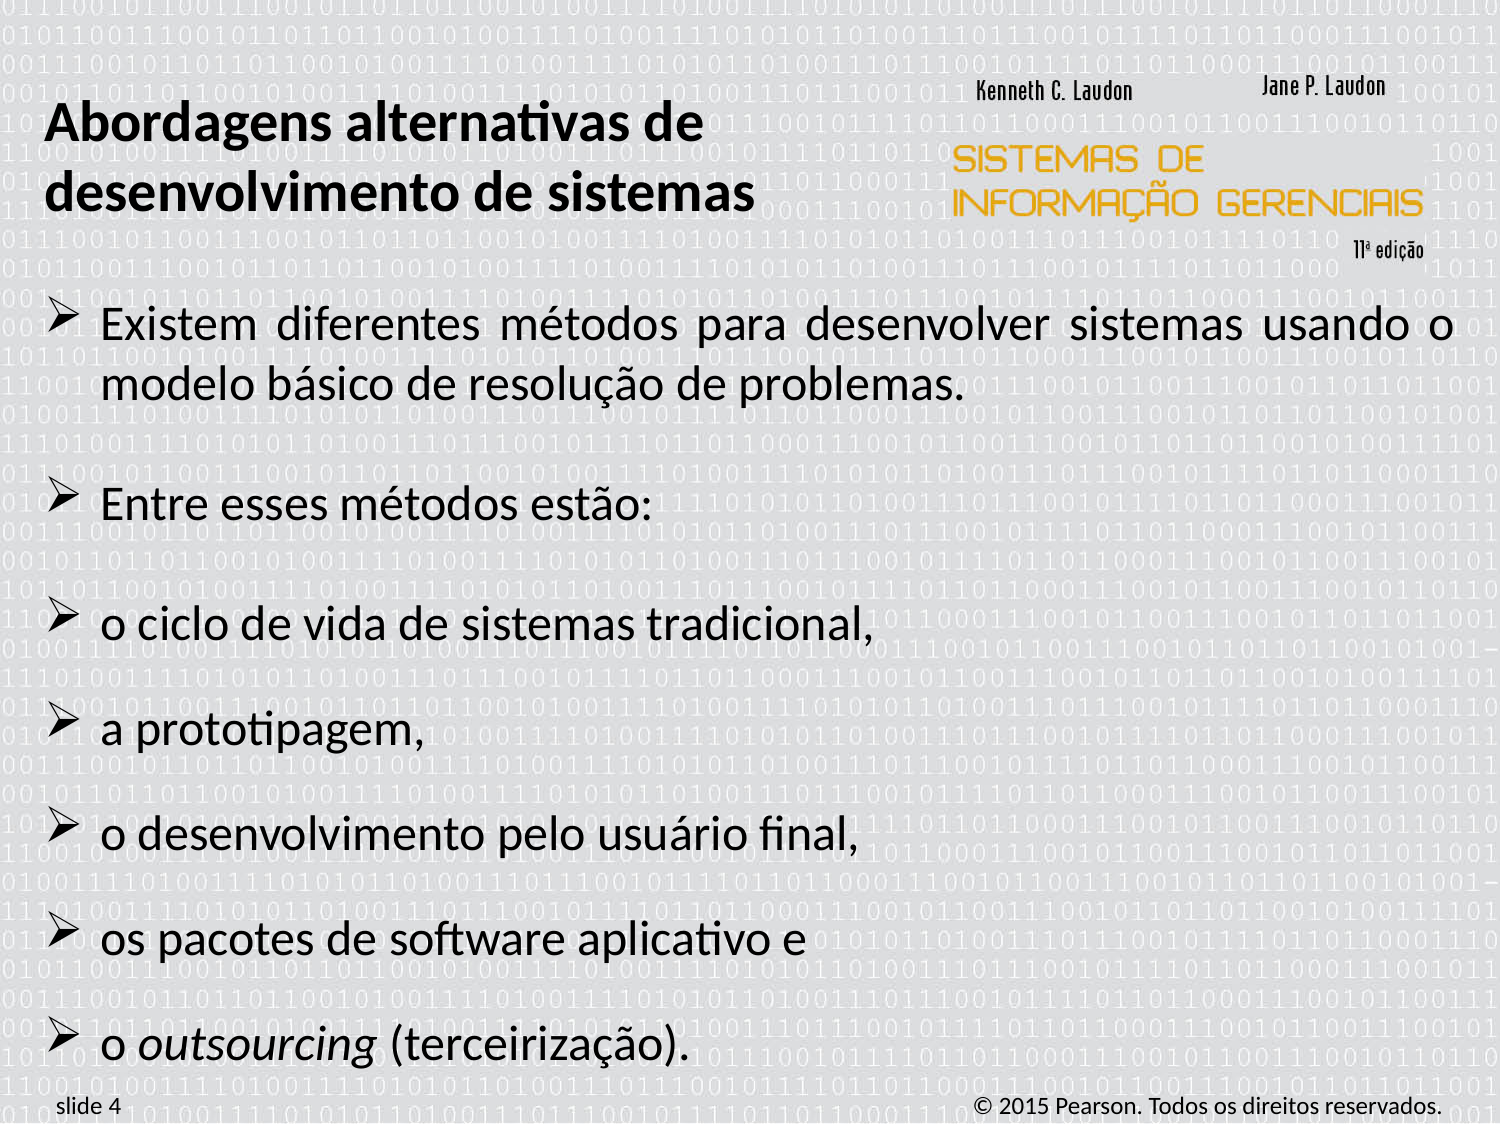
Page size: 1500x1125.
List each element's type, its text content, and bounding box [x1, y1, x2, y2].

text_box Abordagens alternativas de desenvolvimento de sistemas [29, 76, 951, 231]
text_box Existem diferentes métodos para desenvolver sistemas usando o modelo básico de resolução de problemas. Entre esses métodos estão: o ciclo de vida de sistemas tradicional, a prototipagem, o desenvolvimento pelo usuário final, os pacotes de software aplicativo e o outsourcing (terceirização). [29, 283, 1471, 1078]
picture [0, 0, 1500, 1124]
